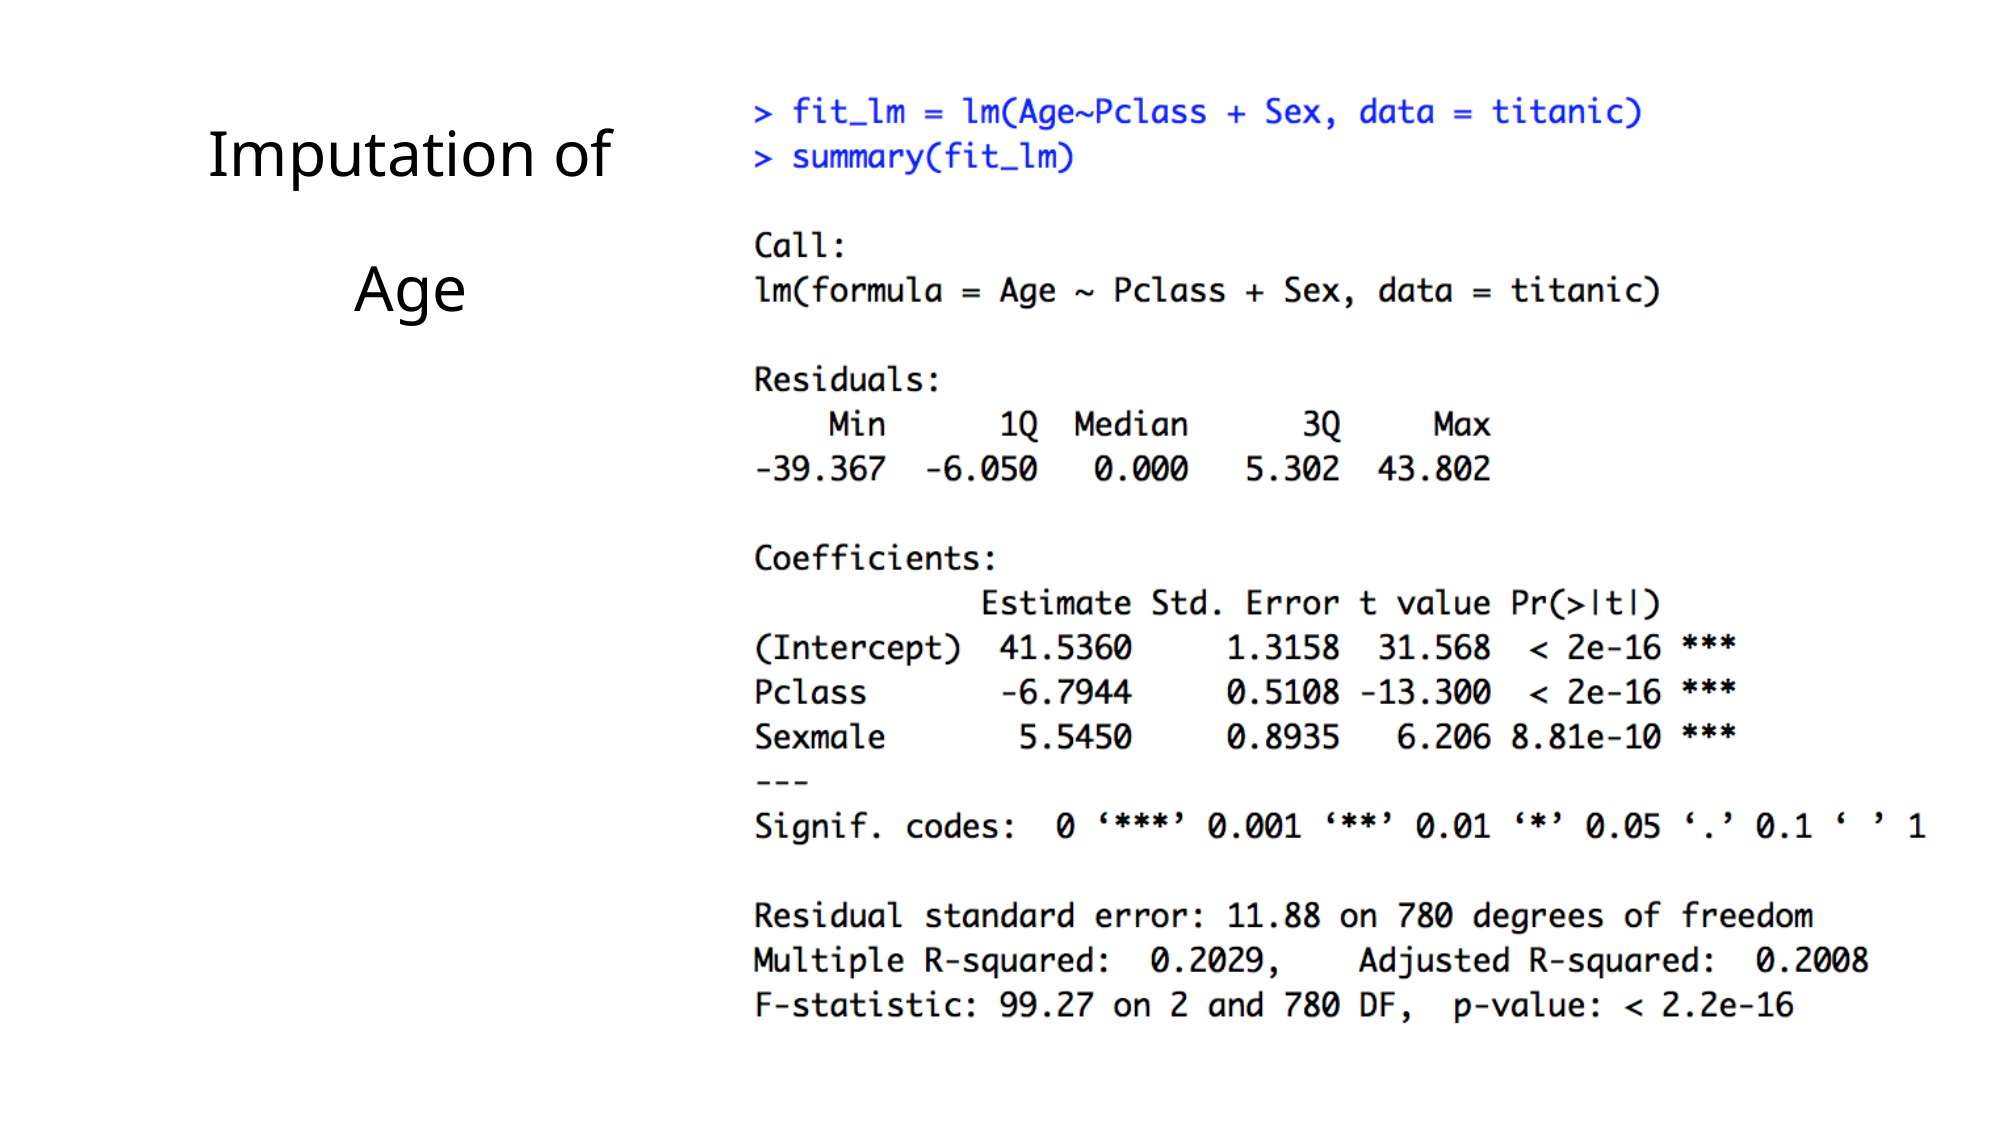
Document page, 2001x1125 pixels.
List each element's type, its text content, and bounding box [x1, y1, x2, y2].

picture [749, 89, 1936, 1035]
title Imputation of Age [190, 115, 632, 333]
